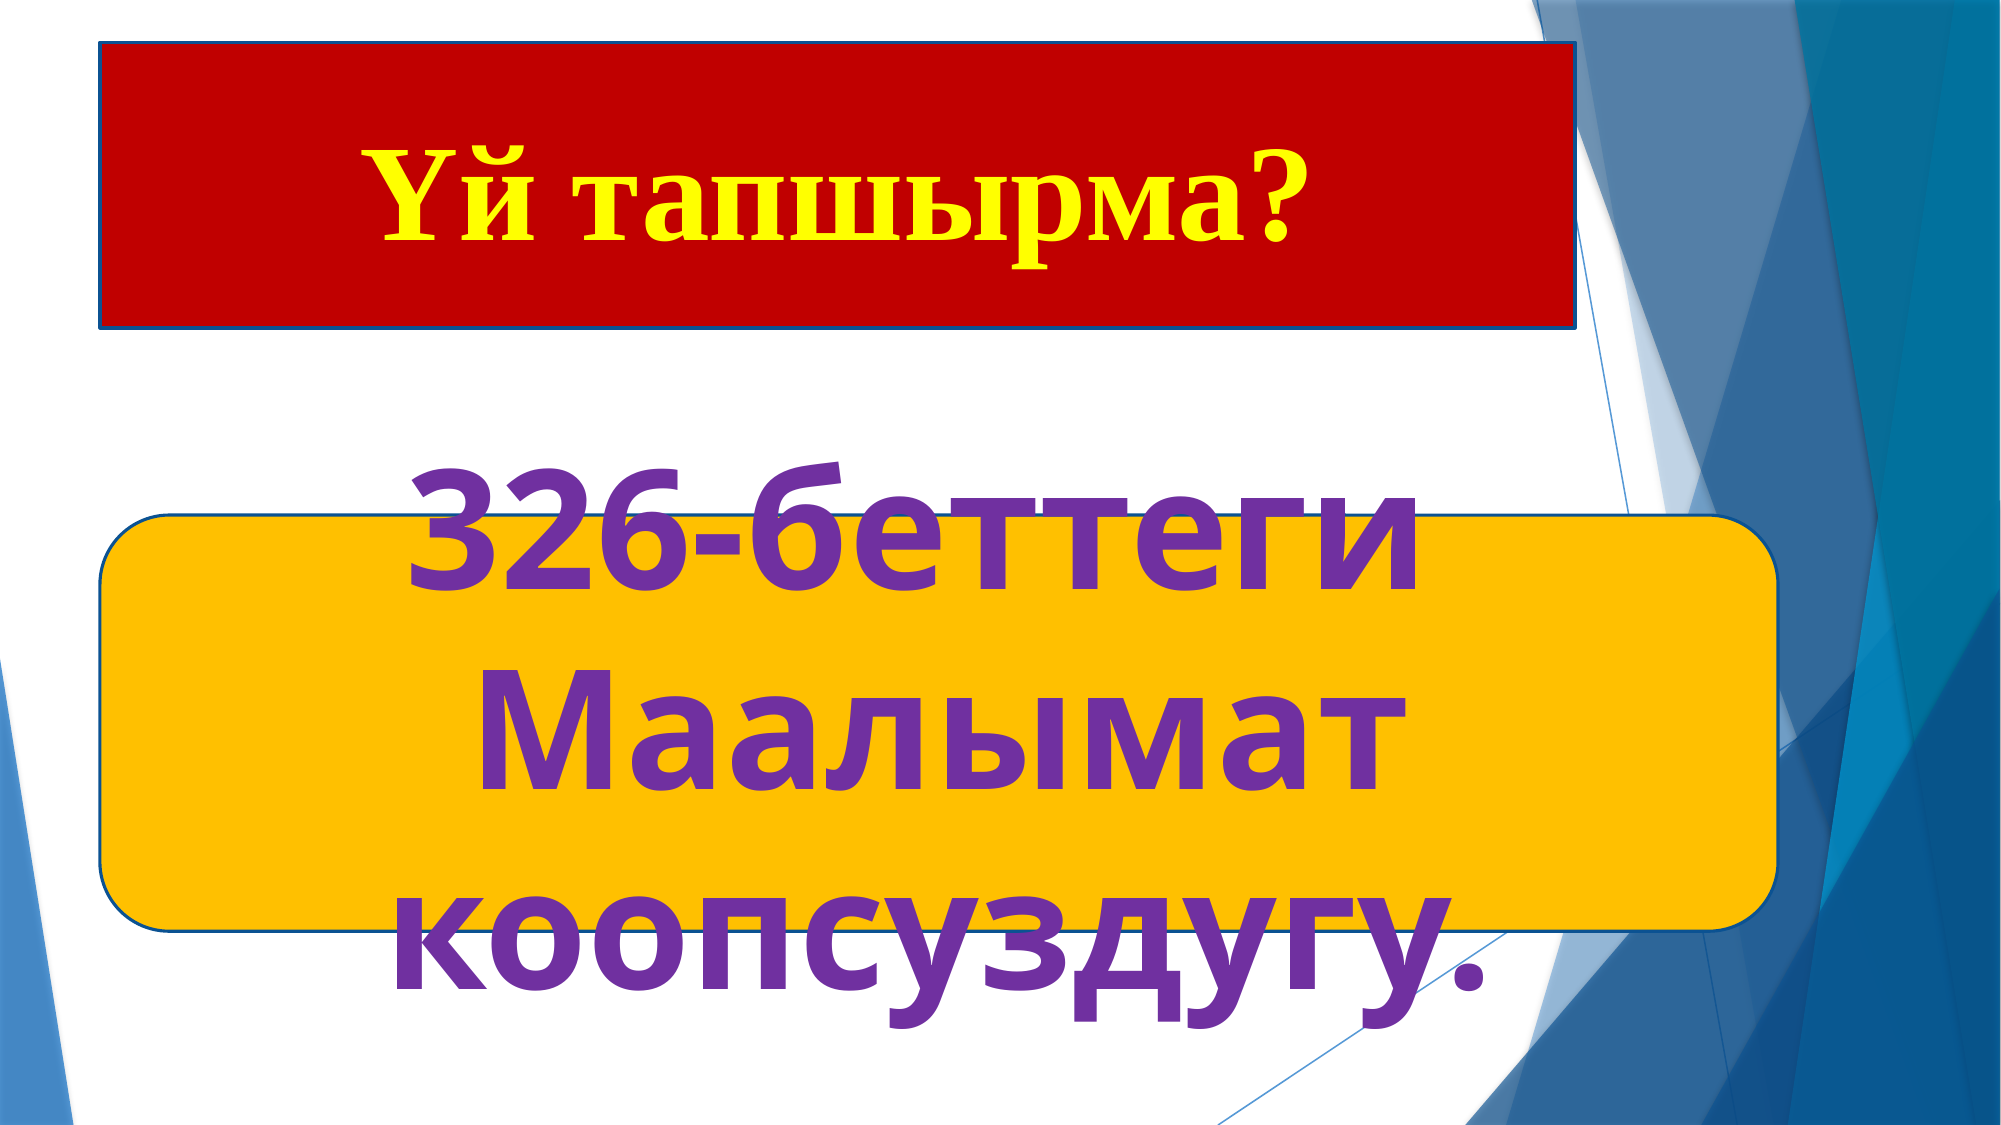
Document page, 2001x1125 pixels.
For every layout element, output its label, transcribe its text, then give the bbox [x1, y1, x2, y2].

text_box Үй тапшырма? [98, 41, 1577, 330]
text_box 326-беттеги Маалымат коопсуздугу. [98, 513, 1780, 933]
